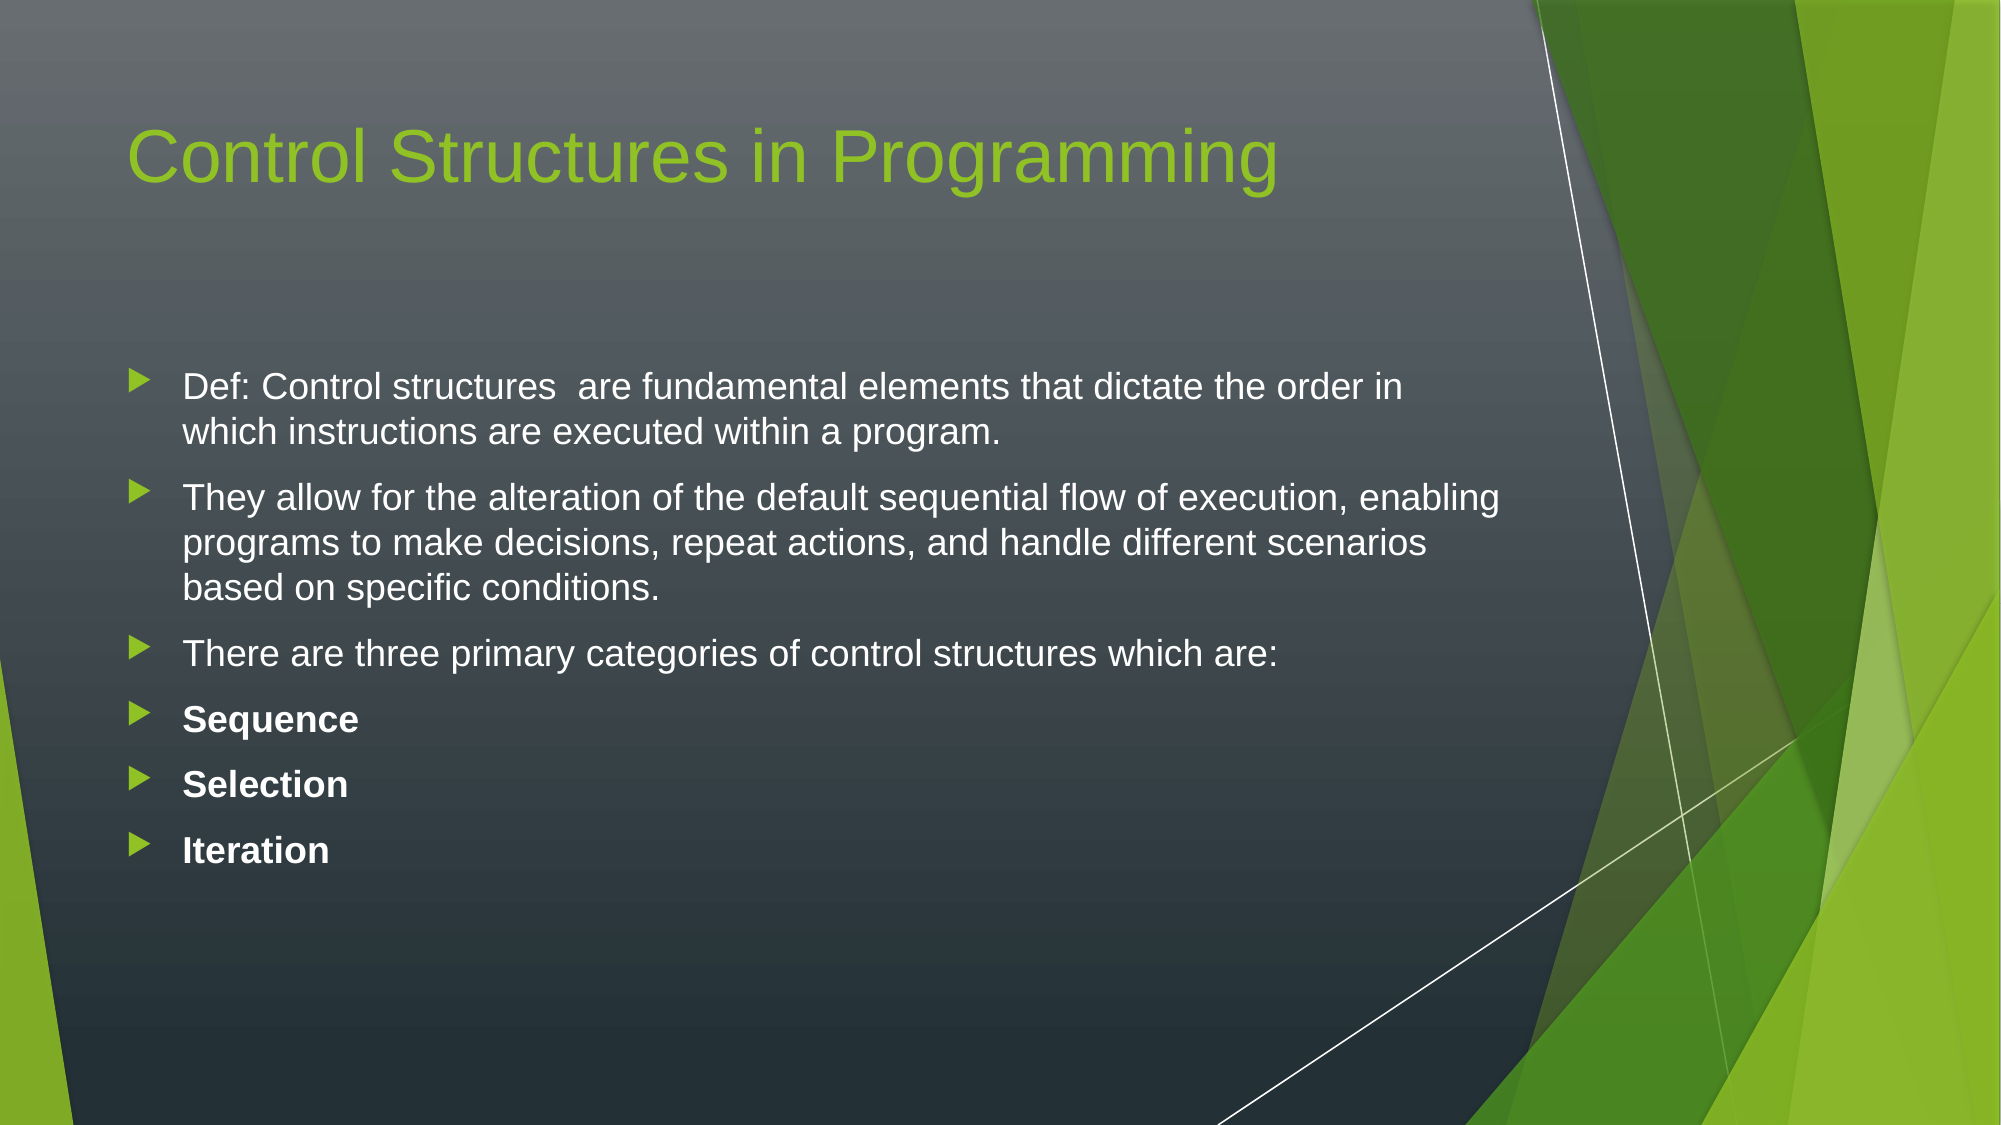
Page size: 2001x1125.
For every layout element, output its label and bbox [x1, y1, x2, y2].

text_box [0, 0, 2000, 1125]
